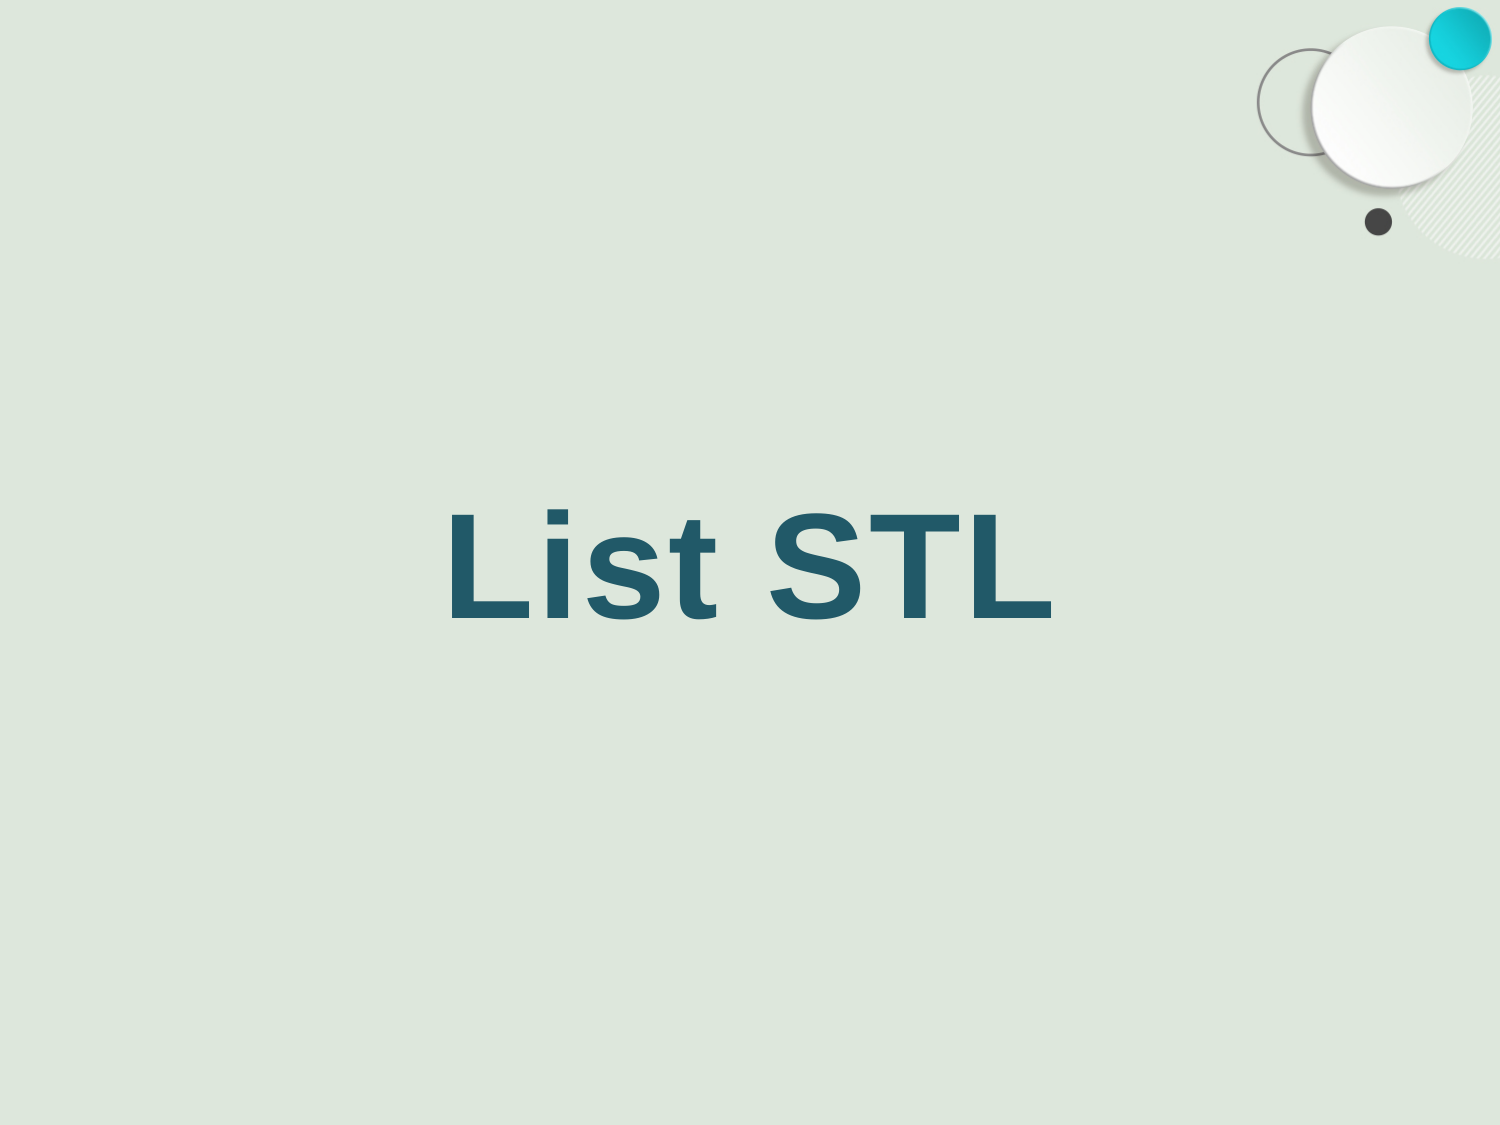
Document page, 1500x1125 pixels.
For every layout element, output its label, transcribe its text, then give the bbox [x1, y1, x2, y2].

list List STL [75, 537, 1425, 614]
picture [0, 0, 1500, 1125]
